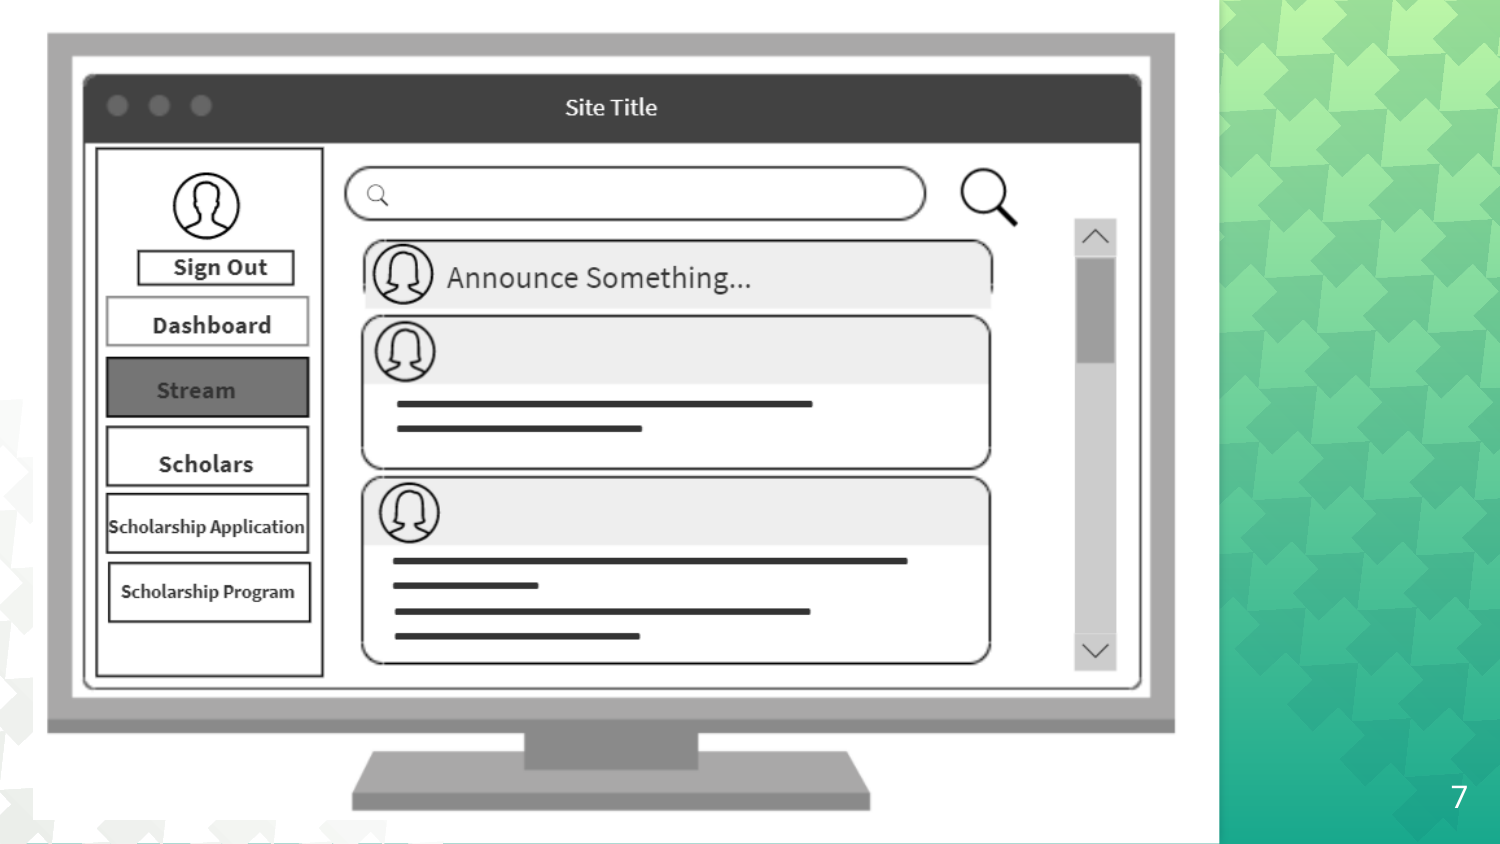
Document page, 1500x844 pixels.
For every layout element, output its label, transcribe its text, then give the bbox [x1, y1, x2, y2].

slide_number 7 [1378, 766, 1469, 832]
picture [33, 17, 1193, 820]
